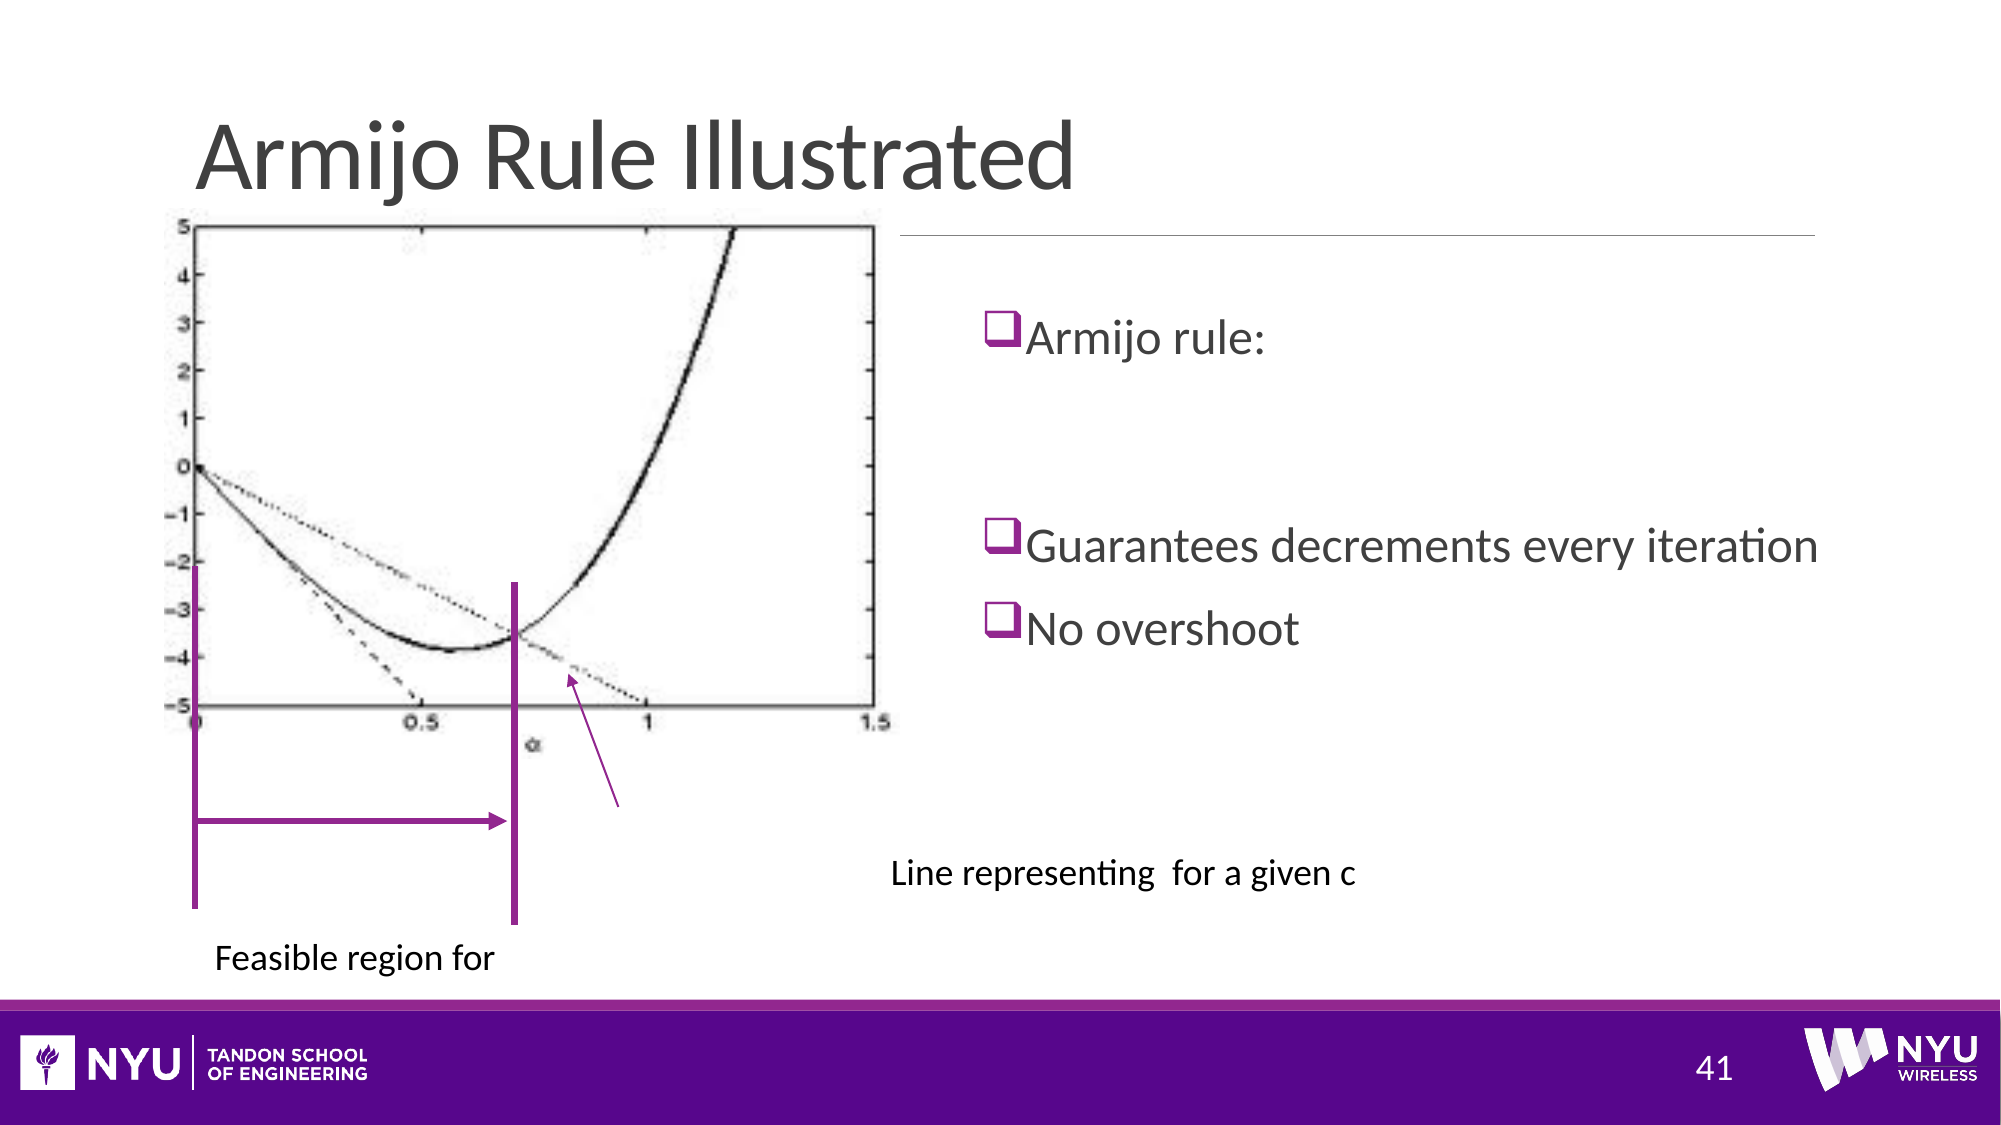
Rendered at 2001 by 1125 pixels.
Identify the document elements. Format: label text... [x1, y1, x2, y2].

slide_number 41 [1533, 1035, 1749, 1096]
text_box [567, 673, 619, 808]
title Armijo Rule Illustrated [180, 47, 1830, 218]
picture [163, 208, 901, 760]
